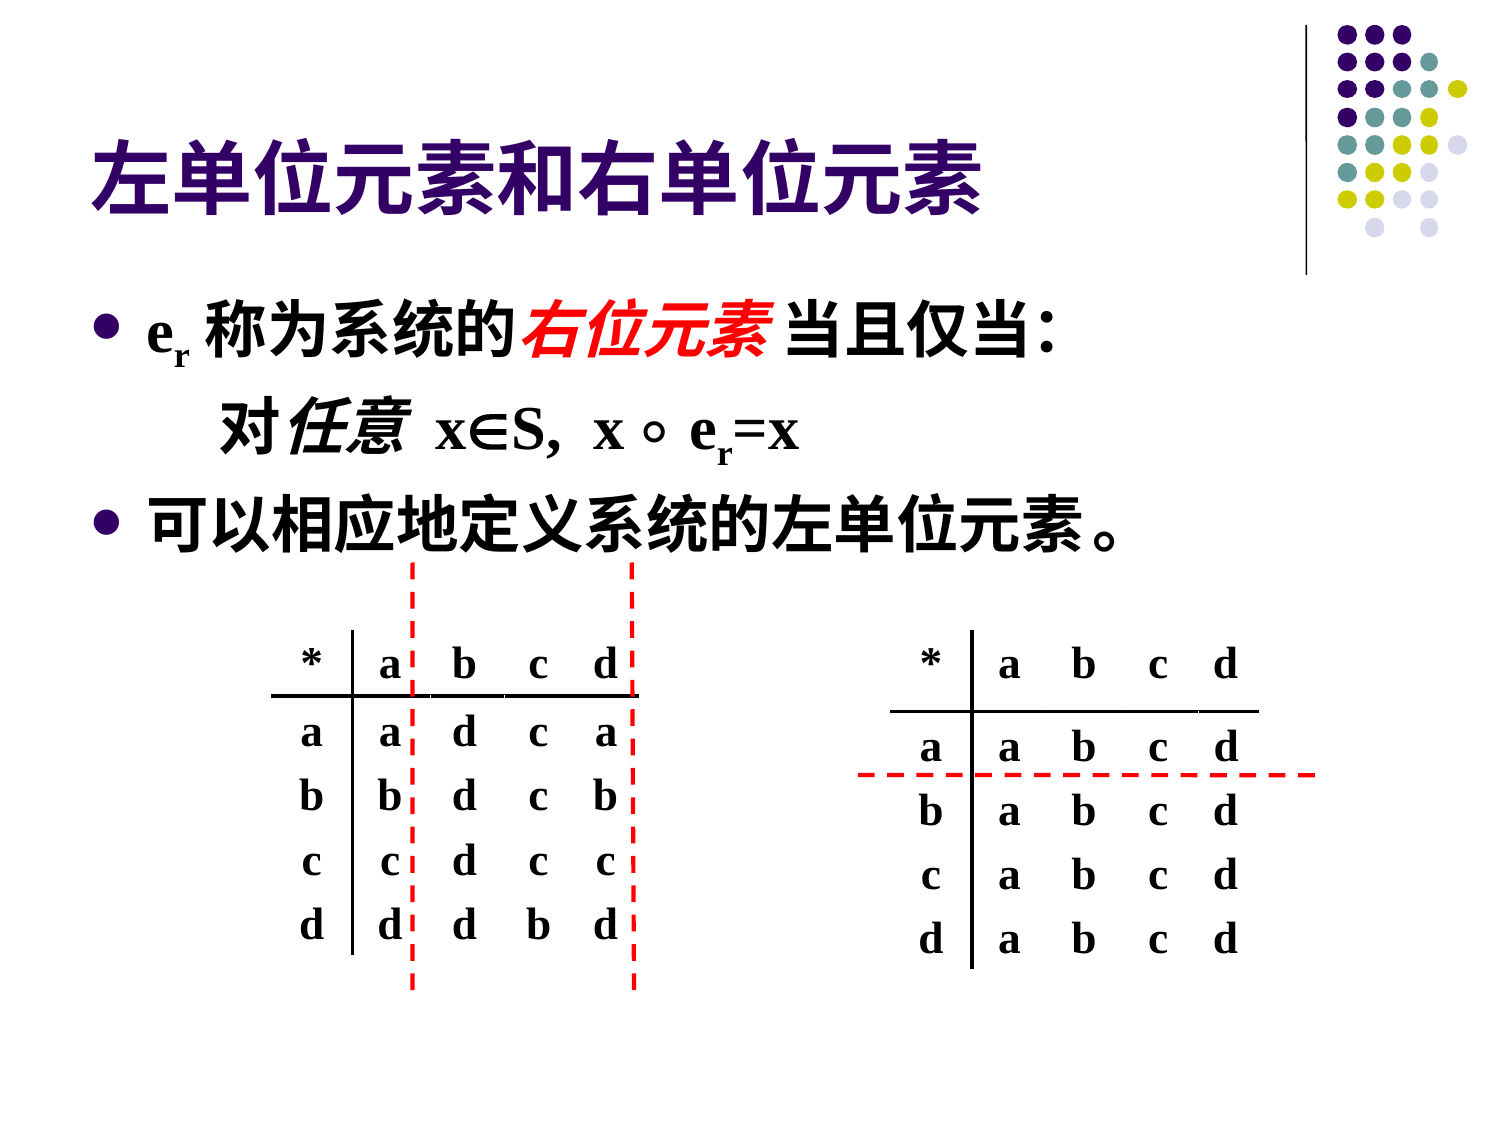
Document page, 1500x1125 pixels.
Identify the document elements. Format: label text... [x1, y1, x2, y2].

list er称为系统的右位元素 当且仅当： 对任意 xS, x ⃘ er=x 可以相应地定义系统的左单位元素 。 [75, 282, 1425, 1006]
title 左单位元素和右单位元素 [75, 20, 1313, 233]
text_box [135, 597, 773, 988]
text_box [785, 597, 1362, 1005]
